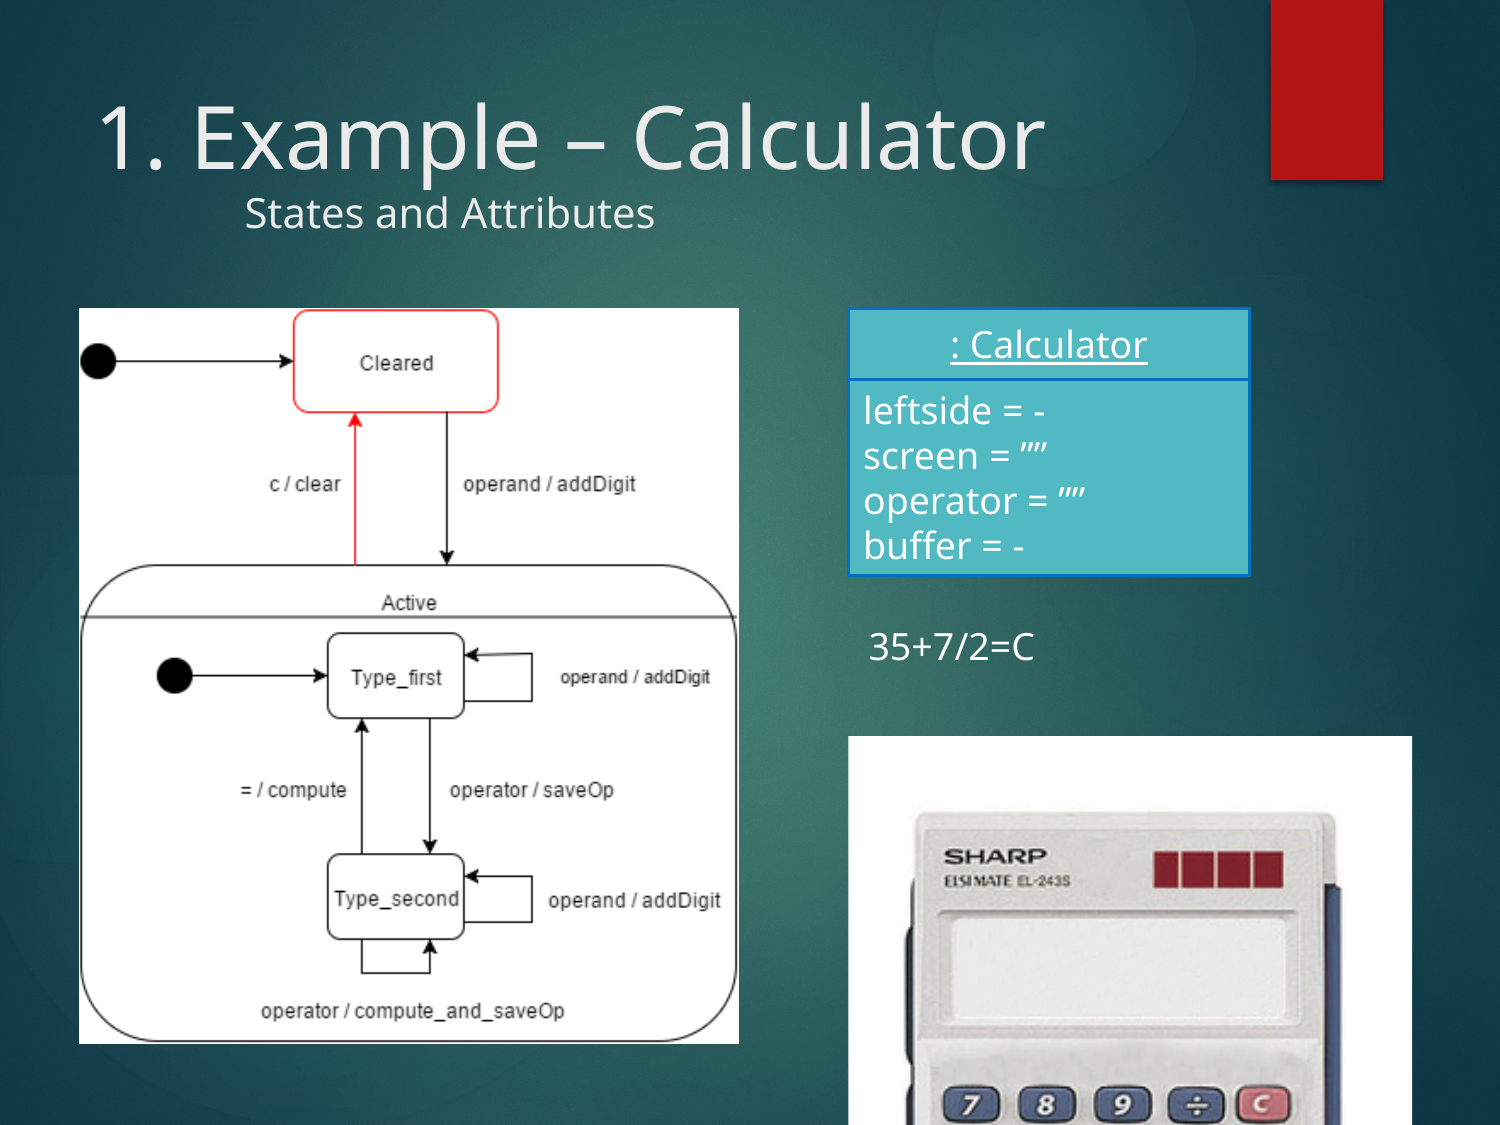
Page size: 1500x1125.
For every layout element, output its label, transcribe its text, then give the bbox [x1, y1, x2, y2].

text_box leftside = - screen = ”” operator = ”” buffer = - [847, 378, 1251, 577]
text_box : Calculator [847, 307, 1251, 378]
title 1. Example – Calculator States and Attributes [79, 74, 1237, 250]
text_box 35+7/2=C [853, 615, 1051, 675]
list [848, 736, 1413, 1125]
picture [79, 307, 739, 1044]
